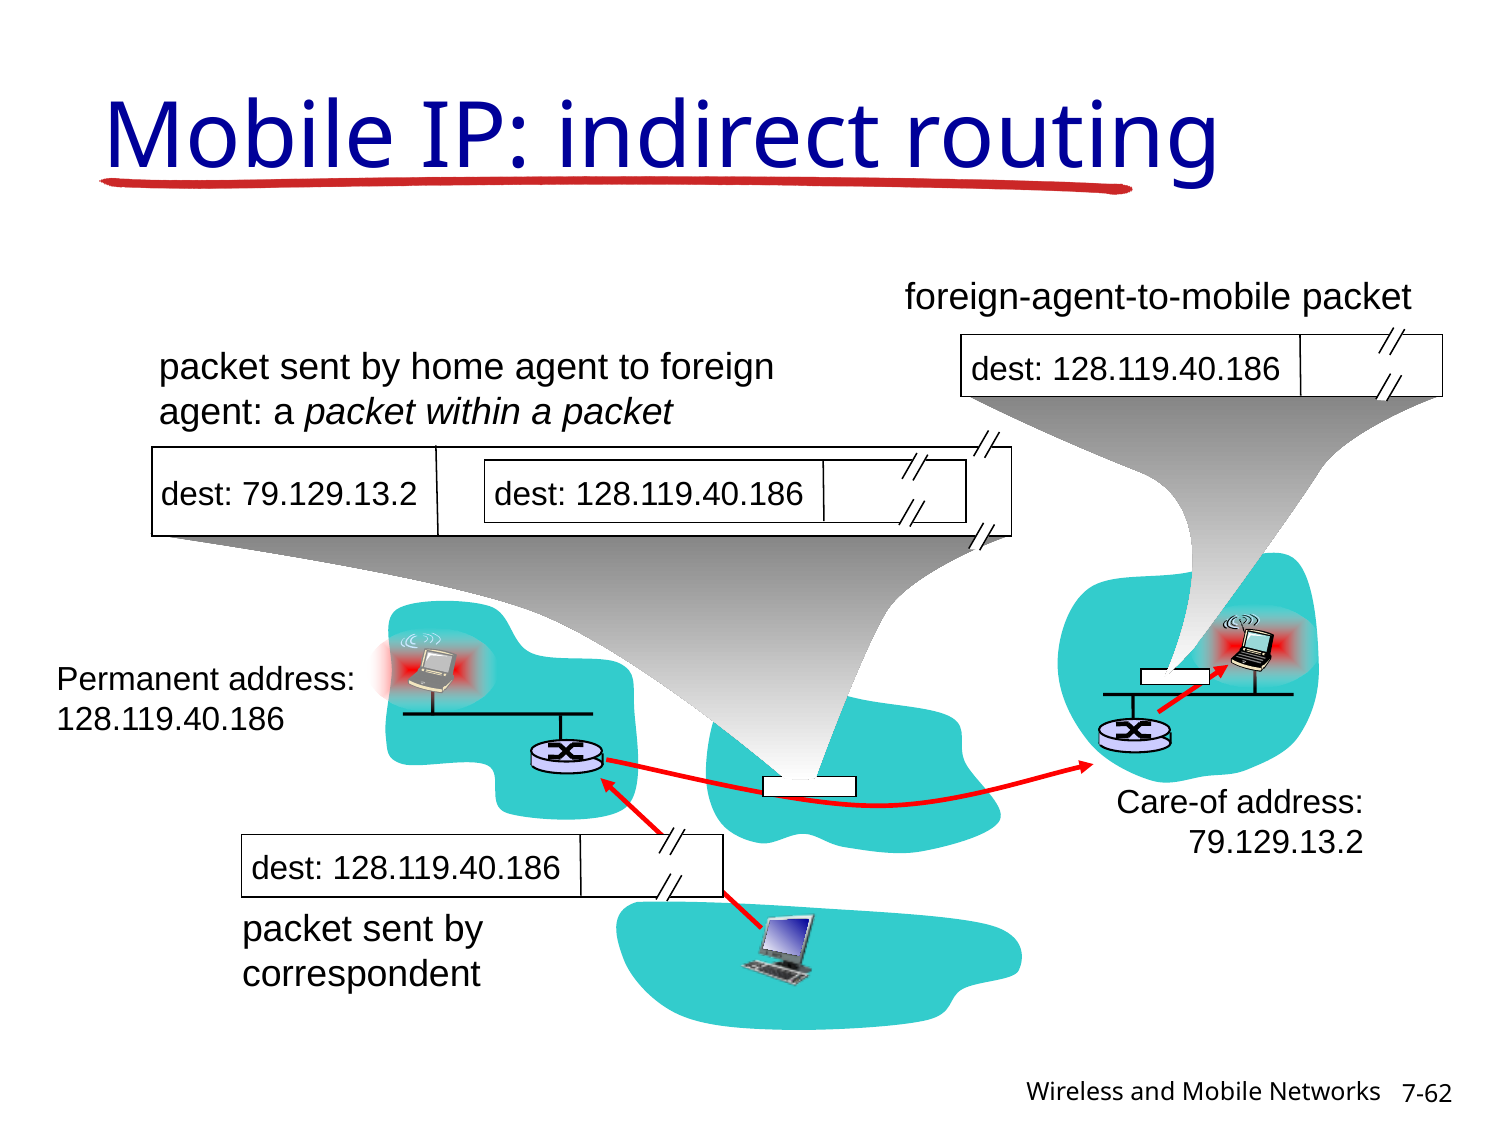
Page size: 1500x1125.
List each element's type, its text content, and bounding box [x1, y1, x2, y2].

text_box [227, 826, 724, 1002]
text_box Permanent address: 128.119.40.186 [41, 650, 138, 745]
footer Wireless and Mobile Networks [960, 1067, 1404, 1110]
text_box [671, 903, 1022, 1030]
slide_number 7-62 [1387, 1069, 1500, 1115]
title Mobile IP: indirect routing [87, 37, 1420, 225]
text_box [144, 334, 1012, 797]
picture [94, 171, 1145, 201]
text_box [711, 805, 1001, 854]
text_box [497, 805, 629, 820]
text_box [1018, 760, 1094, 784]
text_box [1108, 695, 1317, 772]
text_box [1098, 718, 1171, 753]
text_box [889, 264, 1476, 685]
text_box Care-of address: 79.129.13.2 [1034, 772, 1379, 868]
text_box [1062, 693, 1184, 747]
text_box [723, 911, 818, 991]
